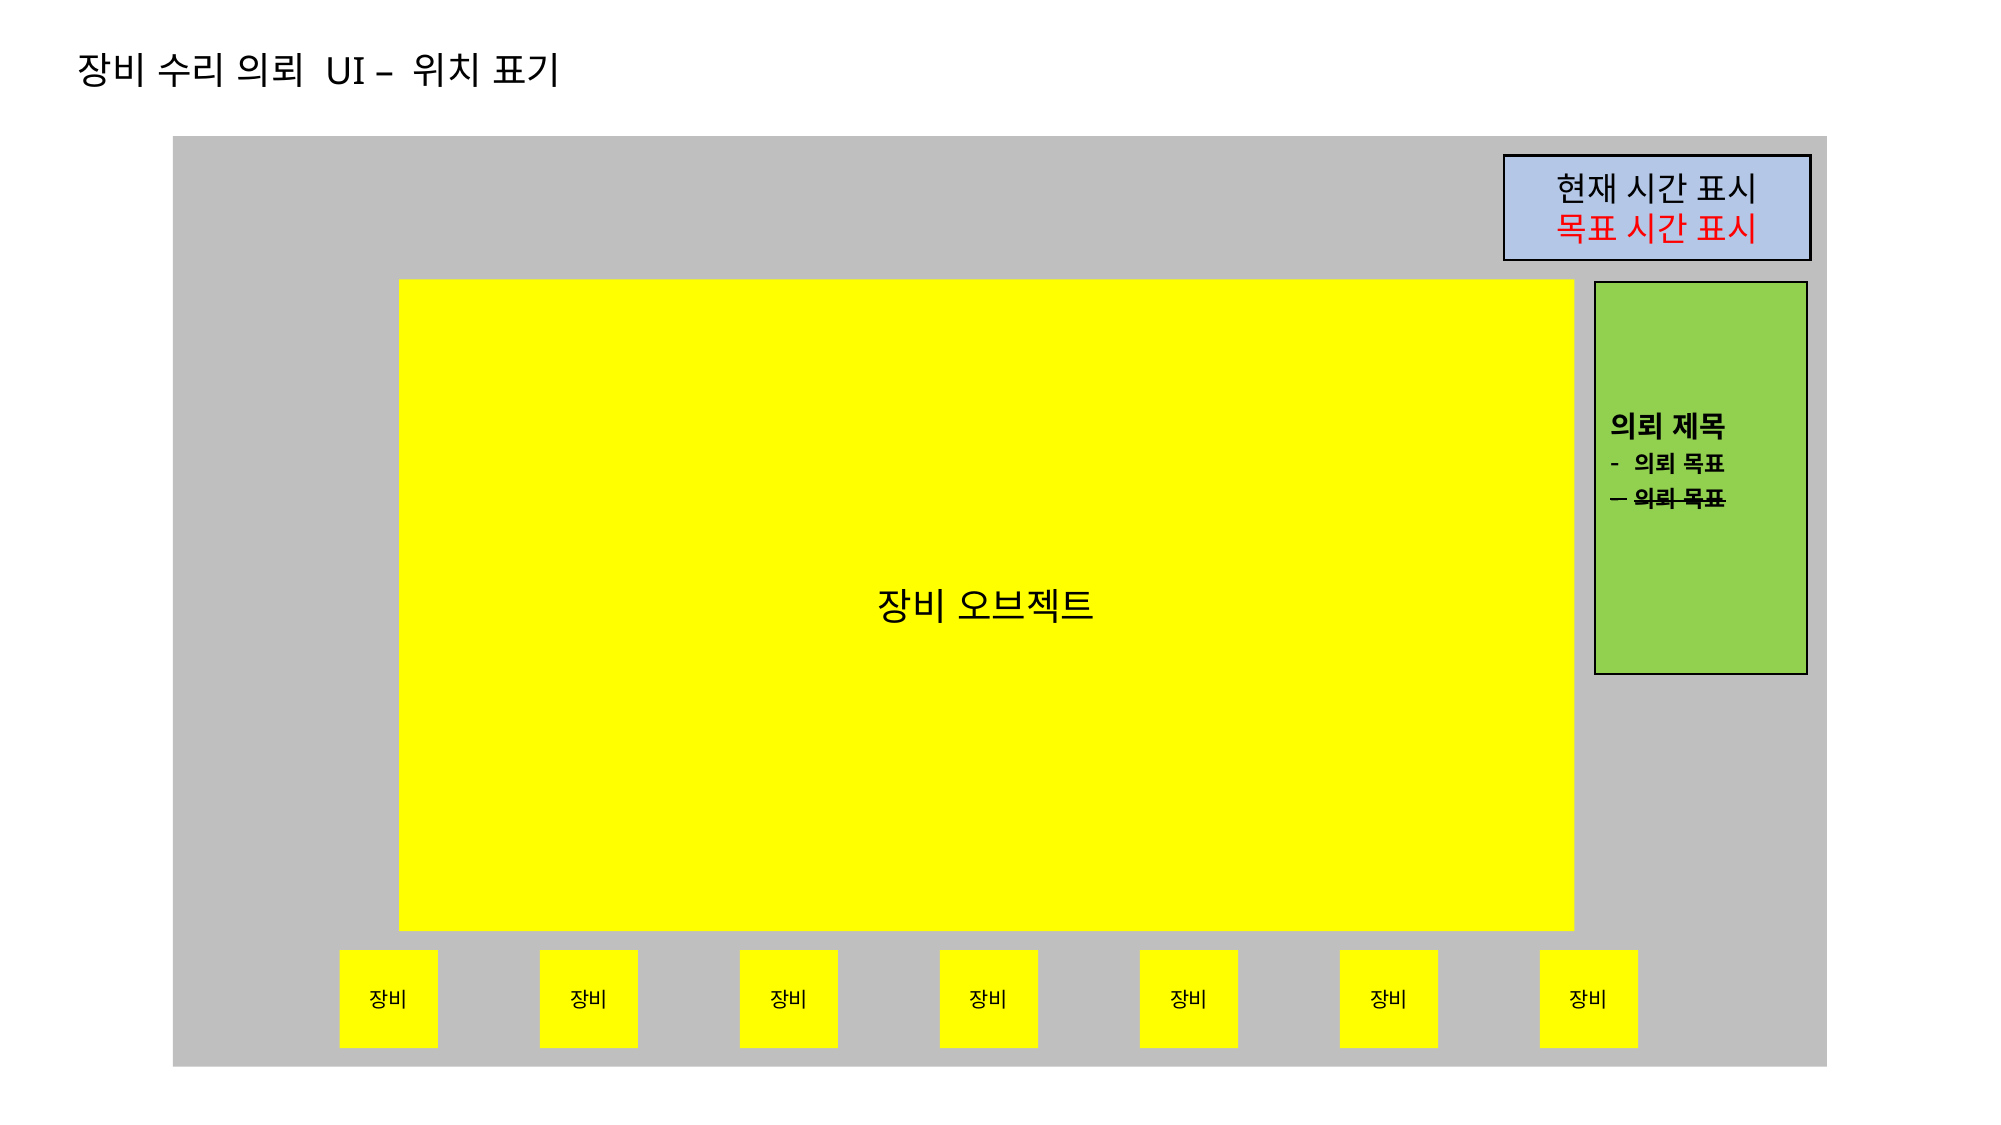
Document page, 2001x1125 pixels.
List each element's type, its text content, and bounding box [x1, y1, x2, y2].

text_box [172, 135, 1828, 1068]
text_box 장비 수리 의뢰 UI – 위치 표기 [62, 39, 577, 100]
text_box 장비 [339, 949, 439, 1049]
text_box 장비 [1139, 949, 1239, 1049]
text_box 장비 [739, 949, 839, 1049]
text_box 현재 시간 표시 목표 시간 표시 [1503, 154, 1812, 261]
text_box 장비 오브젝트 [398, 278, 1575, 932]
text_box 의뢰 제목 - 의뢰 목표 - 의뢰 목표 [1594, 281, 1808, 675]
text_box 장비 [1339, 949, 1439, 1049]
text_box 장비 [539, 949, 639, 1049]
text_box 장비 [939, 949, 1039, 1049]
text_box 장비 [1539, 949, 1639, 1049]
